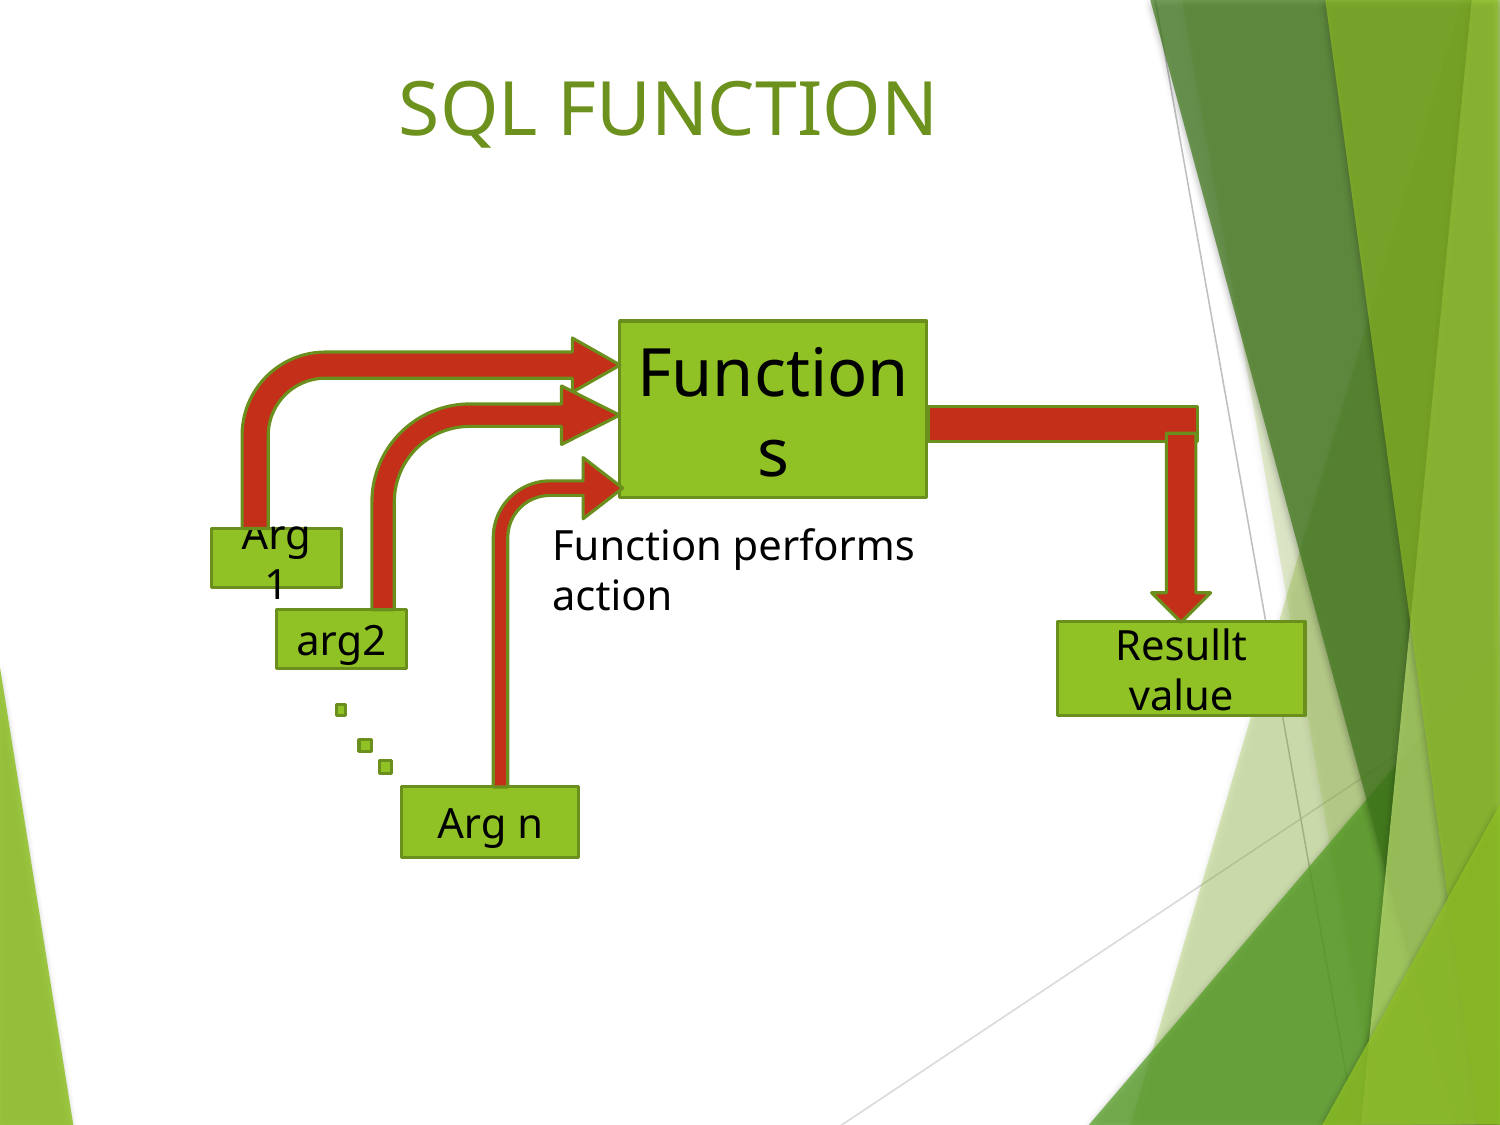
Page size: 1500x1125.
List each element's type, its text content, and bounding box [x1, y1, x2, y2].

title SQL FUNCTION [75, 52, 1263, 185]
text_box arg2 [275, 608, 408, 670]
text_box Arg n [400, 785, 580, 859]
text_box [491, 456, 625, 789]
text_box [370, 384, 622, 612]
text_box Resullt value [1056, 620, 1307, 717]
text_box [357, 738, 373, 753]
text_box Arg 1 [210, 527, 343, 589]
text_box [927, 405, 1199, 443]
text_box Function performs action [537, 511, 999, 627]
text_box [378, 759, 393, 775]
text_box [240, 336, 622, 531]
text_box [335, 703, 347, 717]
text_box [1150, 431, 1213, 624]
text_box Functions [618, 319, 928, 499]
